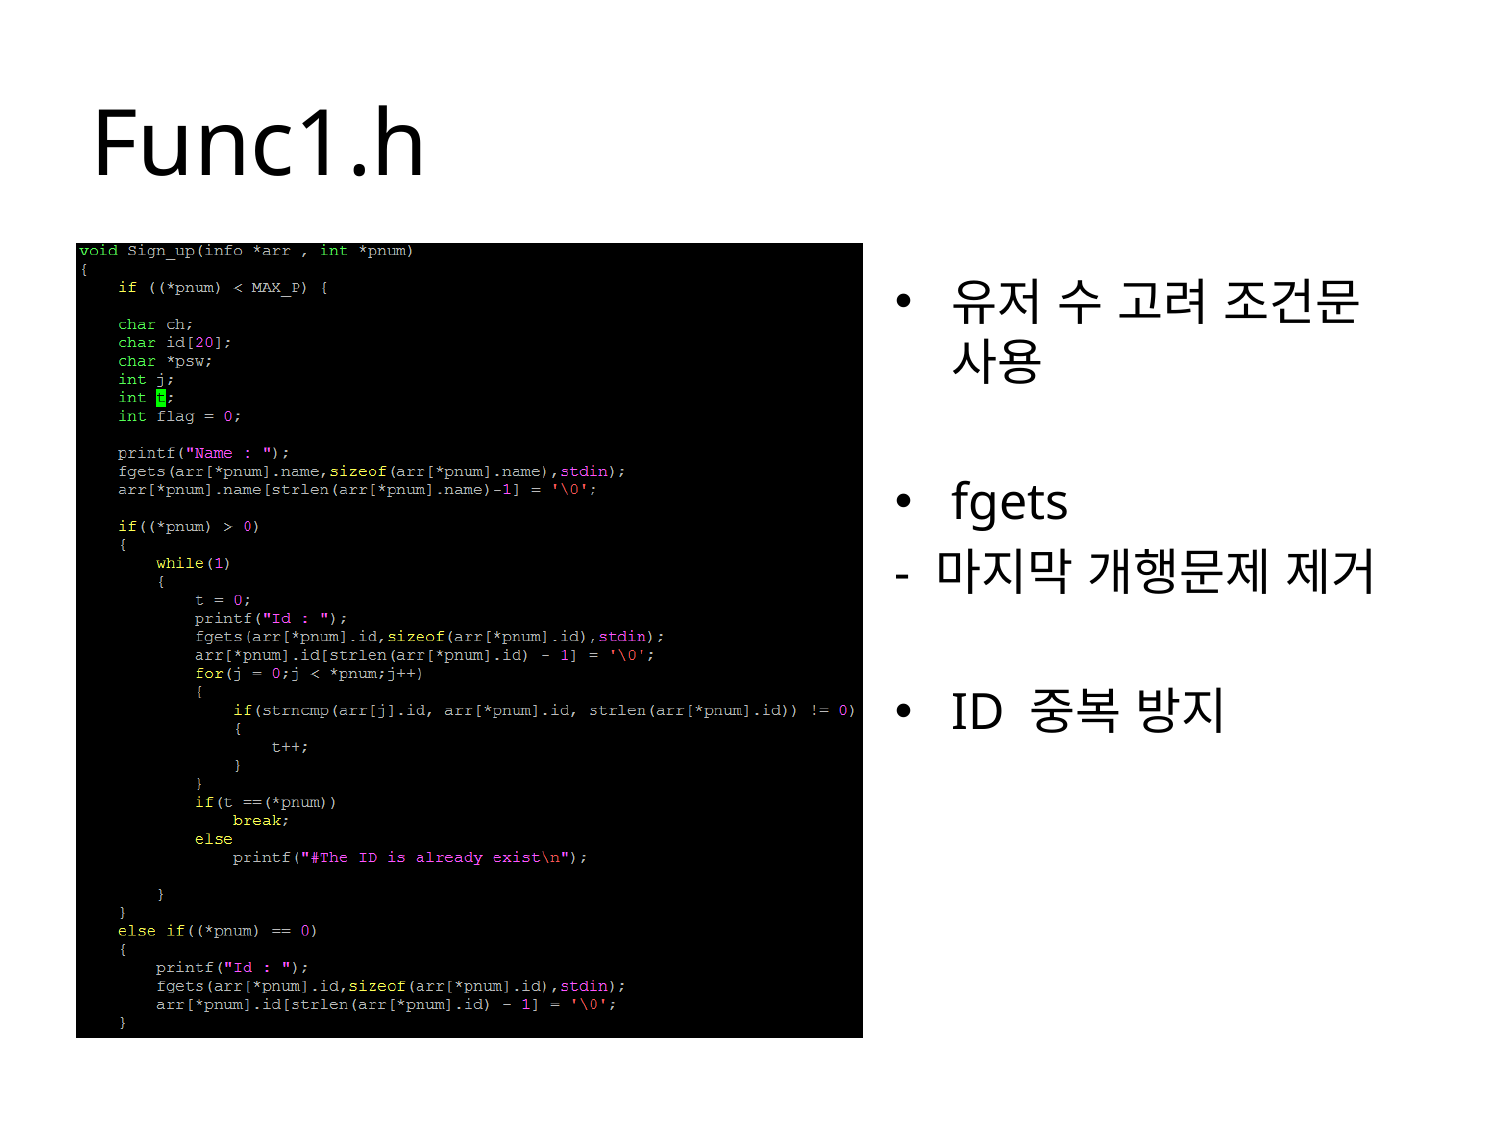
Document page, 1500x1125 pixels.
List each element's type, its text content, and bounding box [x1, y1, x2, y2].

title Func1.h [75, 45, 1425, 233]
list 유저 수 고려 조건문 사용 fgets - 마지막 개행문제 제거 ID 중복 방지 [879, 262, 1425, 1005]
picture [76, 243, 863, 1038]
